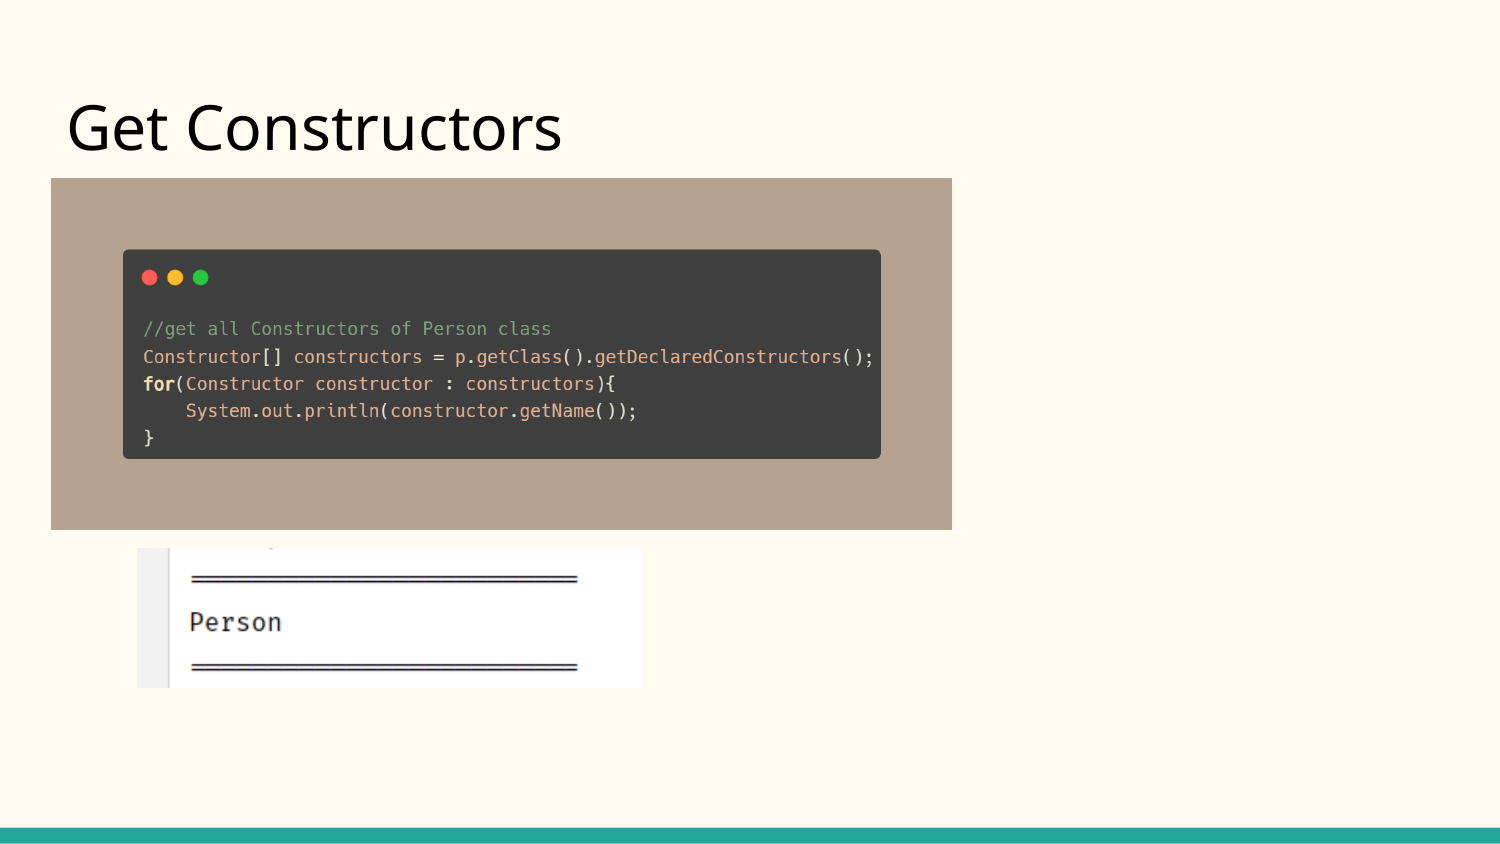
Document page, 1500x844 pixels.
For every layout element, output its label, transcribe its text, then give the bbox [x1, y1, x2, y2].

title Get Constructors [51, 72, 1449, 174]
picture [137, 548, 642, 688]
picture [50, 178, 953, 531]
